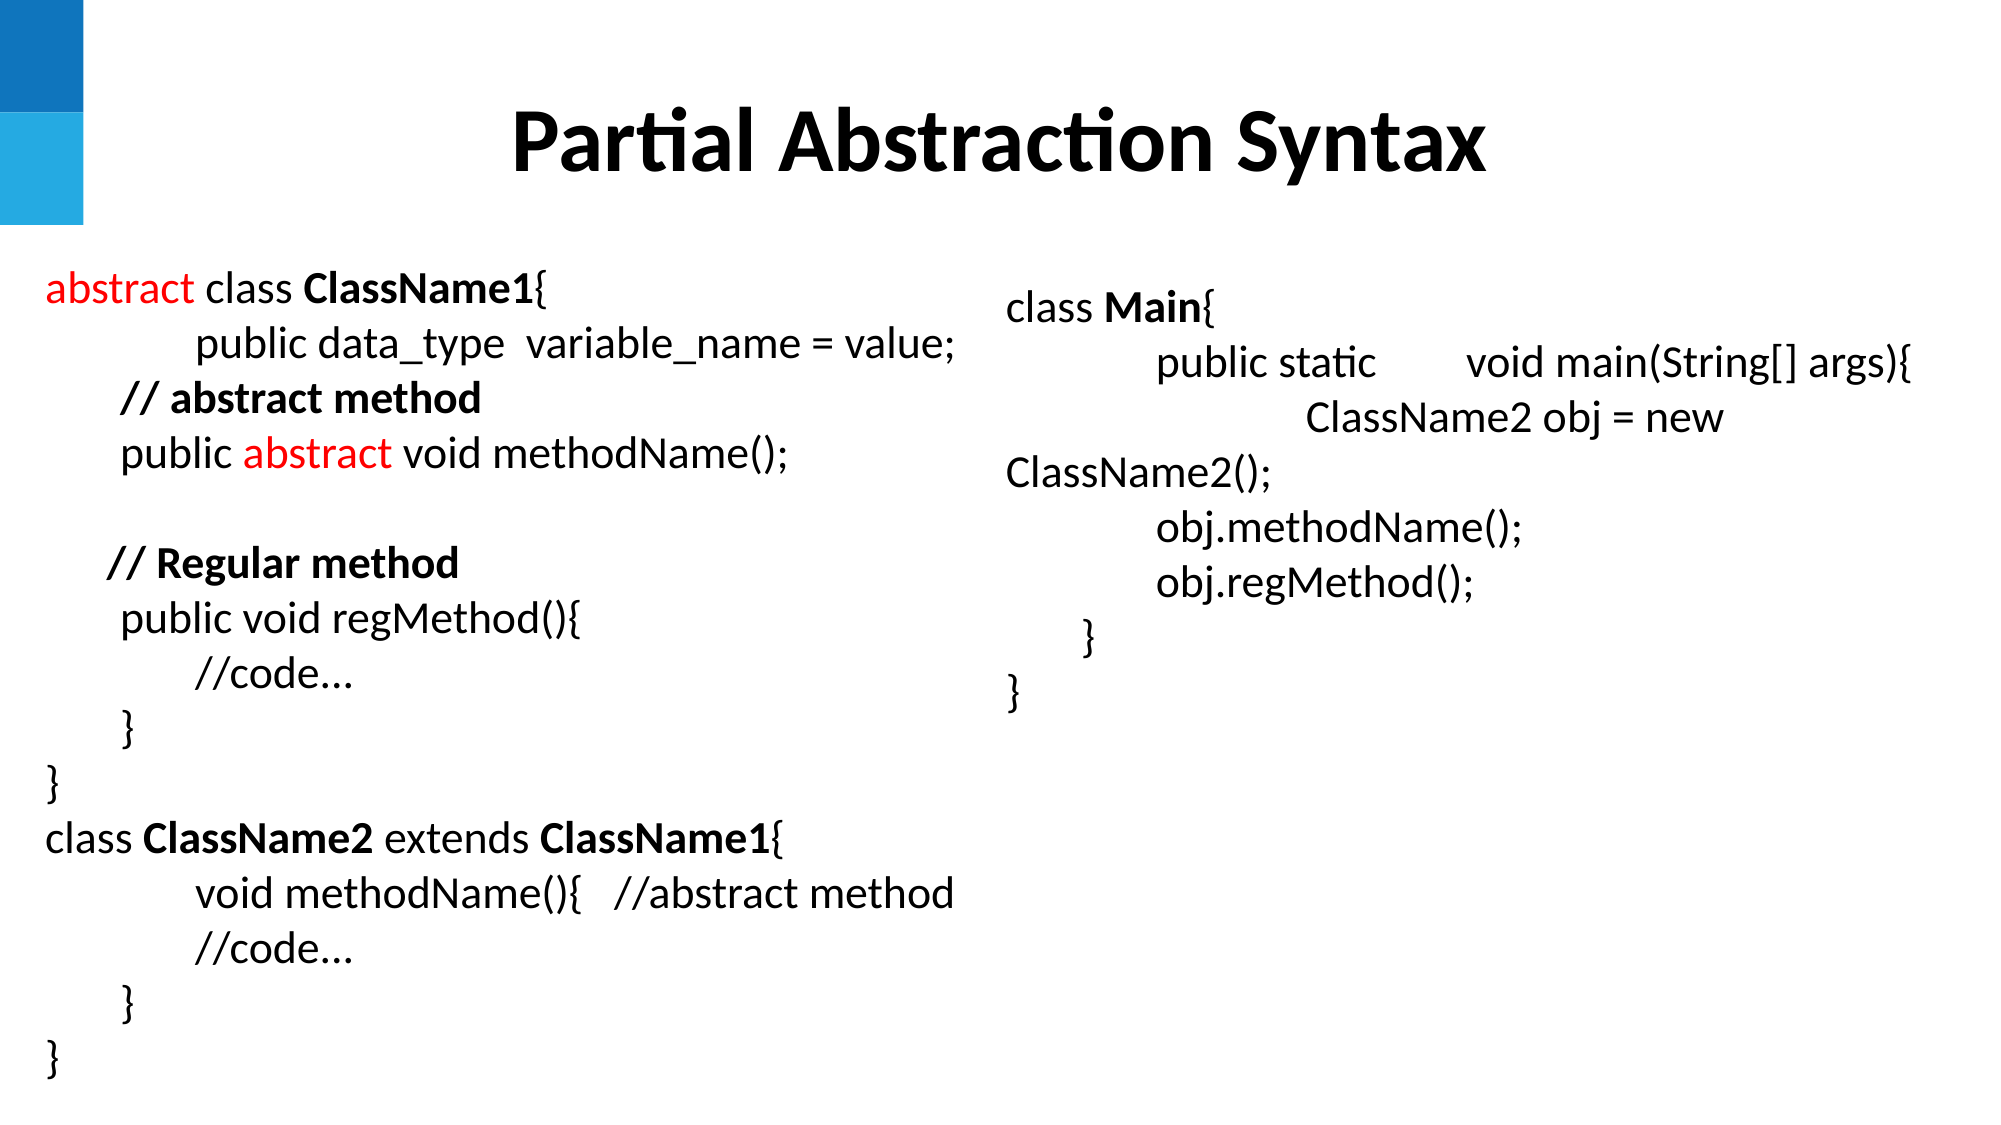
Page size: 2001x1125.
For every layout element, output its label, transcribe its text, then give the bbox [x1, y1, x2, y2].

text_box abstract class ClassName1{ public data_type variable_name = value; // abstract method public abstract void methodName(); // Regular method public void regMethod(){ //code... } } class ClassName2 extends ClassName1{ void methodName(){ //abstract method //code... } } [30, 242, 982, 1098]
text_box class Main{ public static void main(String[] args){ ClassName2 obj = new ClassName2(); obj.methodName(); obj.regMethod(); } } [990, 261, 1996, 792]
text_box Partial Abstraction Syntax [343, 67, 1657, 203]
